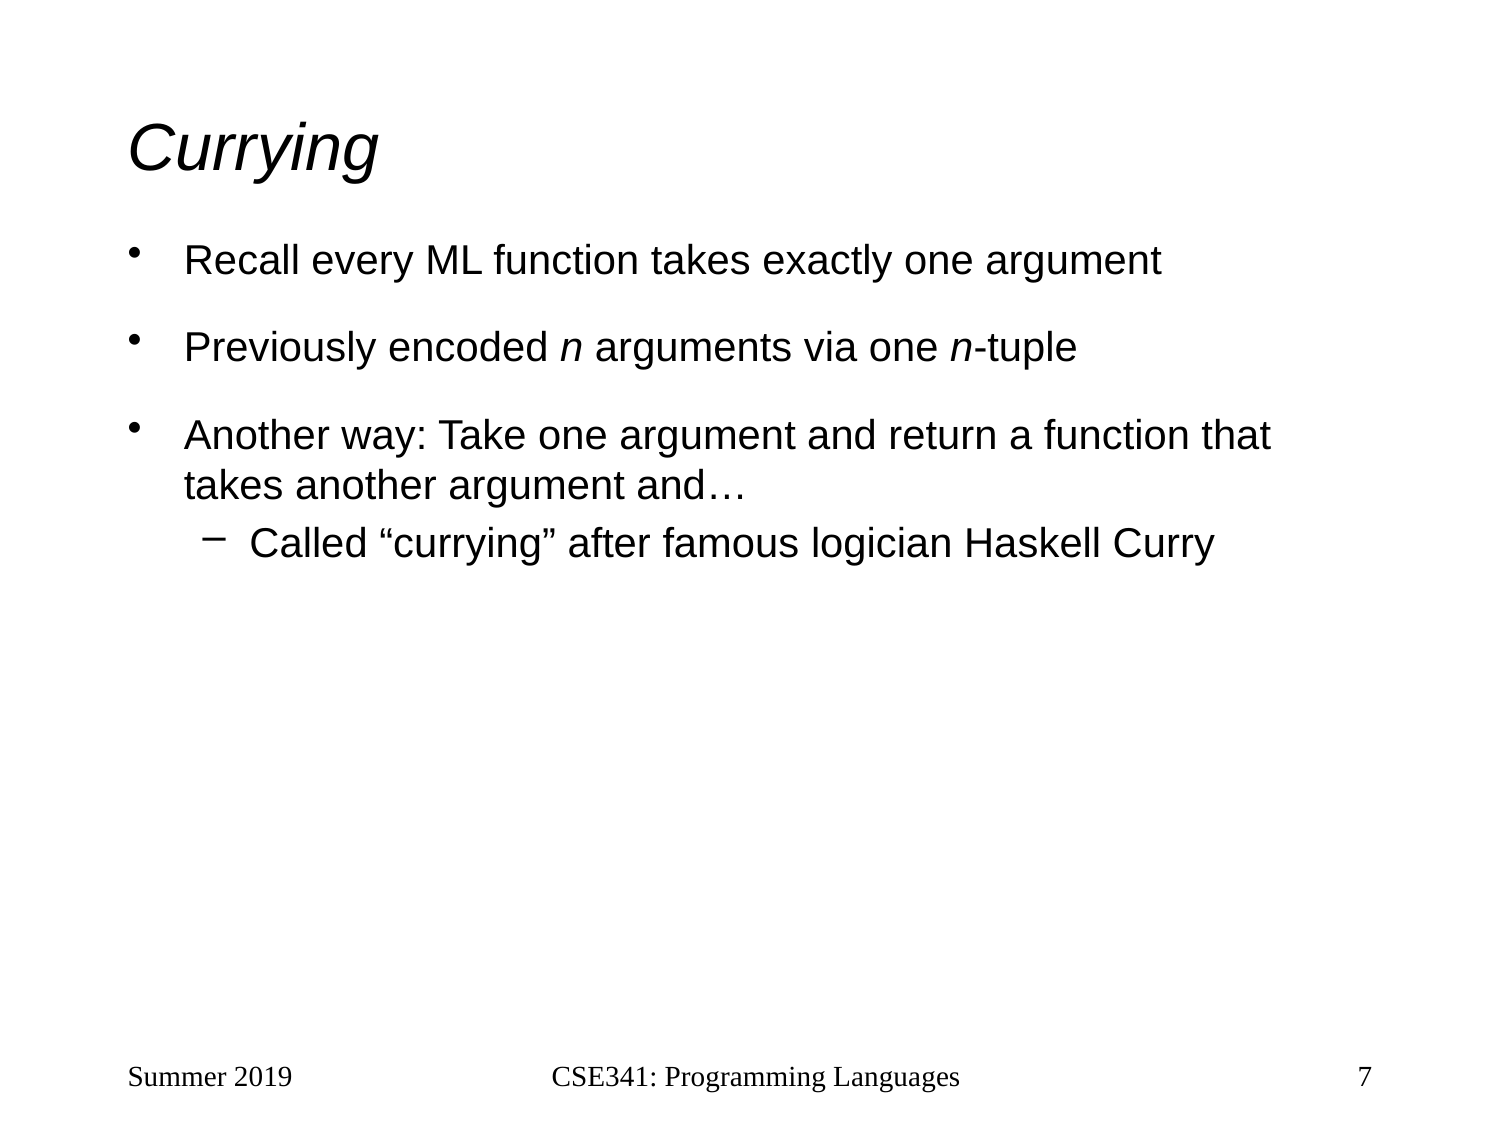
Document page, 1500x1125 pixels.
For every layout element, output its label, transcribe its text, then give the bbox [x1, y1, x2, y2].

list Recall every ML function takes exactly one argument Previously encoded n arguments via one n-tuple Another way: Take one argument and return a function that takes another argument and… Called “currying” after famous logician Haskell Curry [112, 224, 1388, 1026]
title Currying [112, 49, 1388, 224]
slide_number 7 [1074, 1049, 1388, 1125]
slide_number Summer 2019 [112, 1049, 426, 1125]
footer CSE341: Programming Languages [474, 1049, 1038, 1125]
